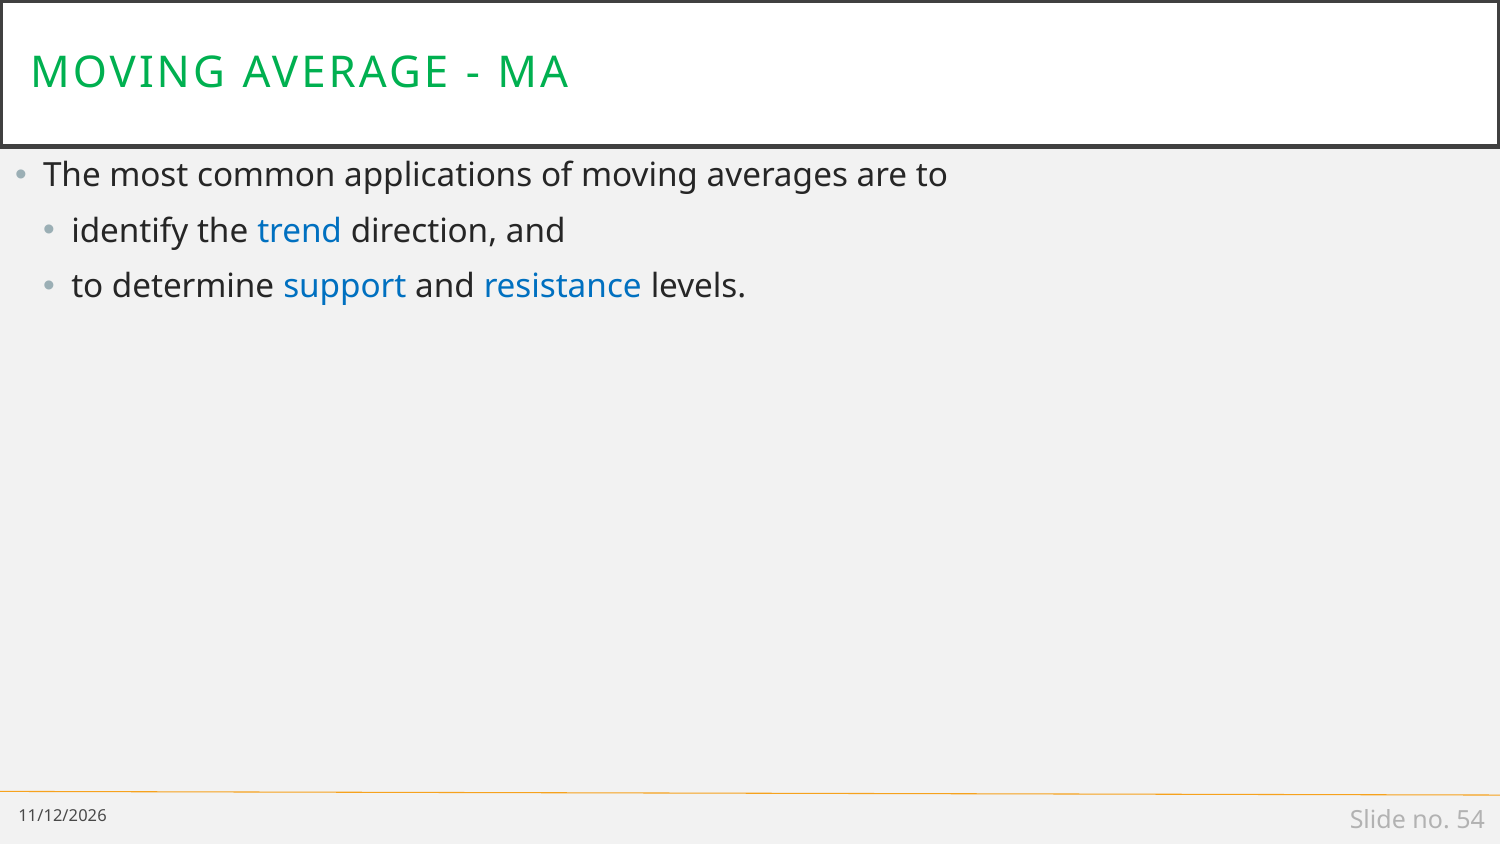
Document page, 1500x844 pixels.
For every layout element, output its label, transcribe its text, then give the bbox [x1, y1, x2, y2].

list The most common applications of moving averages are to identify the trend direction, and to determine support and resistance levels. [0, 146, 1500, 798]
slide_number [0, 796, 122, 837]
title Moving Average - MA [0, 0, 1500, 146]
slide_number Slide no. 54 [1162, 797, 1500, 843]
